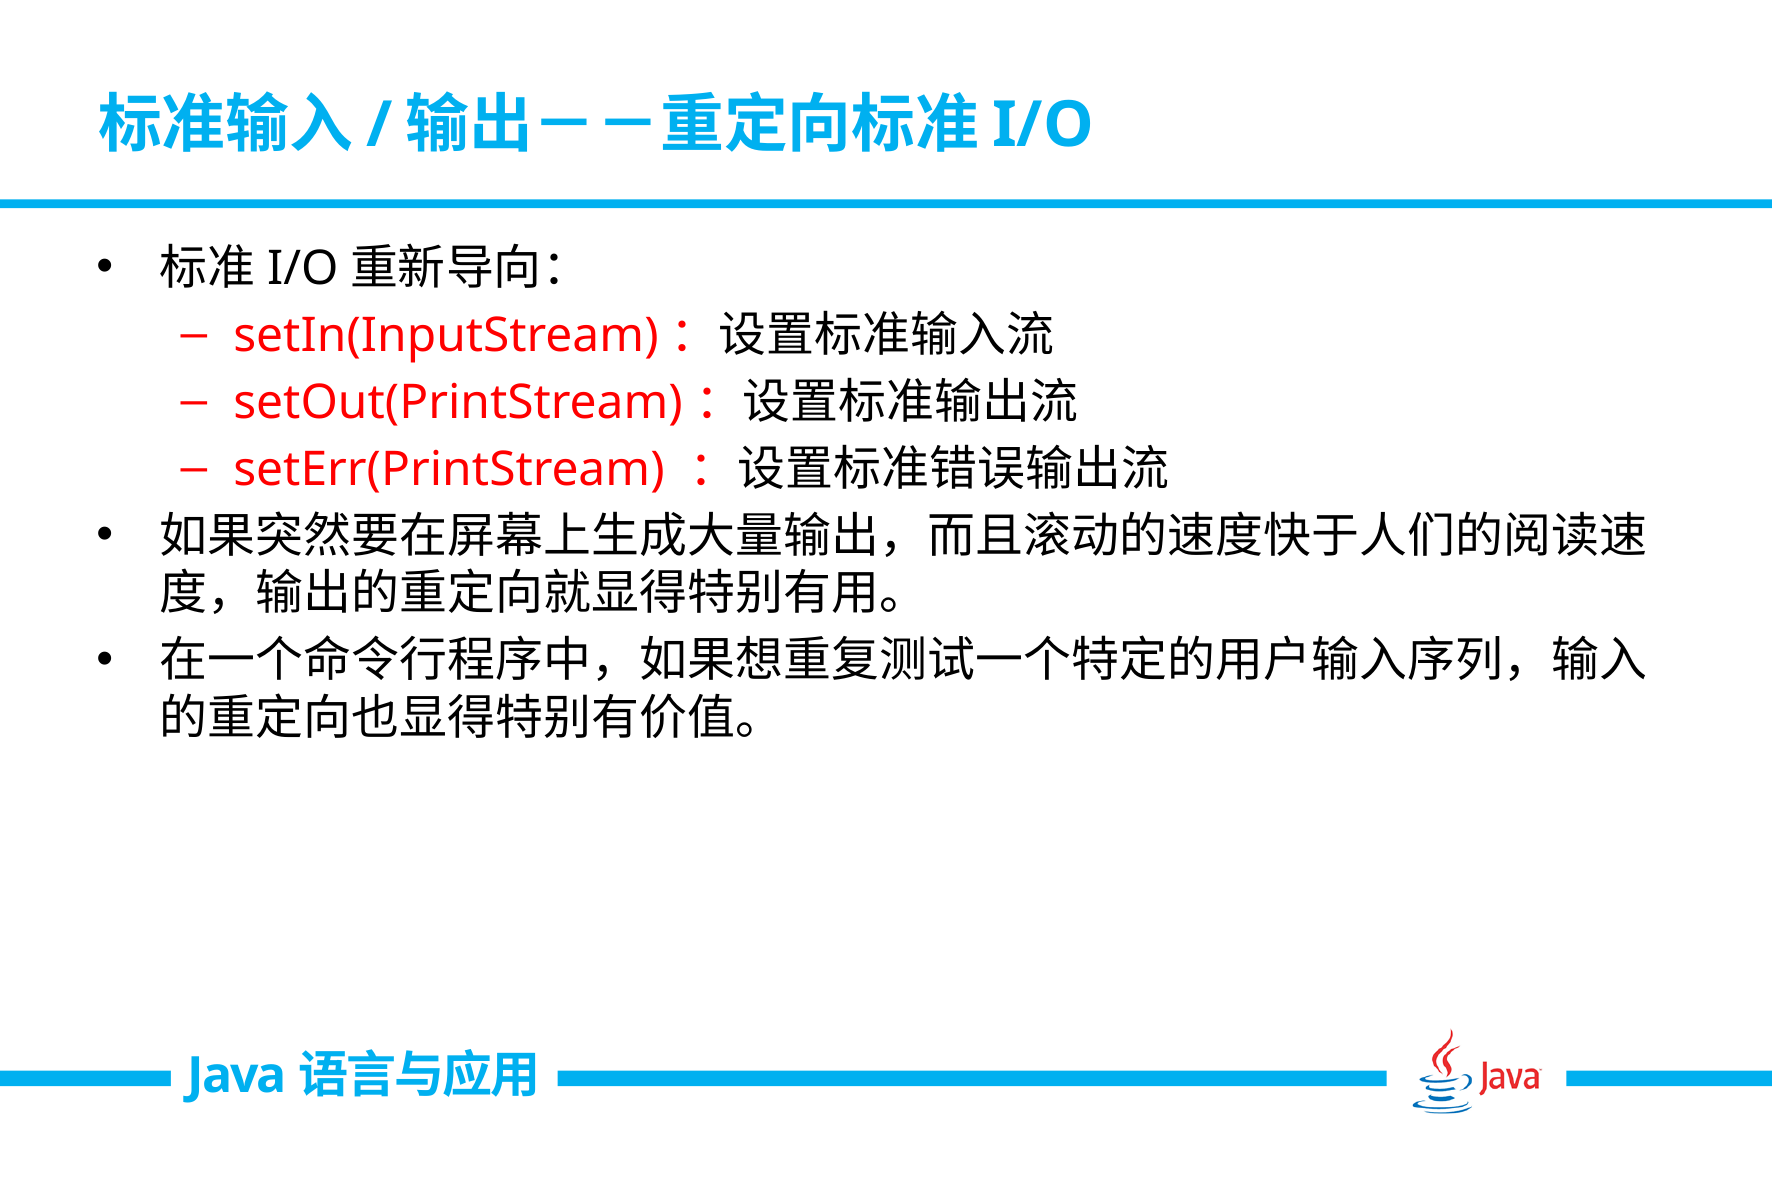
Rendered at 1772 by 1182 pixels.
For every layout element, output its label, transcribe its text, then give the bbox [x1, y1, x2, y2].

picture [1386, 1019, 1567, 1094]
slide_number [1269, 1094, 1684, 1158]
list 标准I/O重新导向： setIn(InputStream)：设置标准输入流 setOut(PrintStream)：设置标准输出流 setErr(PrintStream) ：设置标准错误输出流 如果突然要在屏幕上生成大量输出，而且滚动的速度快于人们的阅读速度，输出的重定向就显得特别有用。 在一个命令行程序中，如果想重复测试一个特定的用户输入序列，输入的重定向也显得特别有价值。 [80, 228, 1677, 1009]
title 标准输入/输出－－重定向标准I/O [80, 73, 1677, 168]
